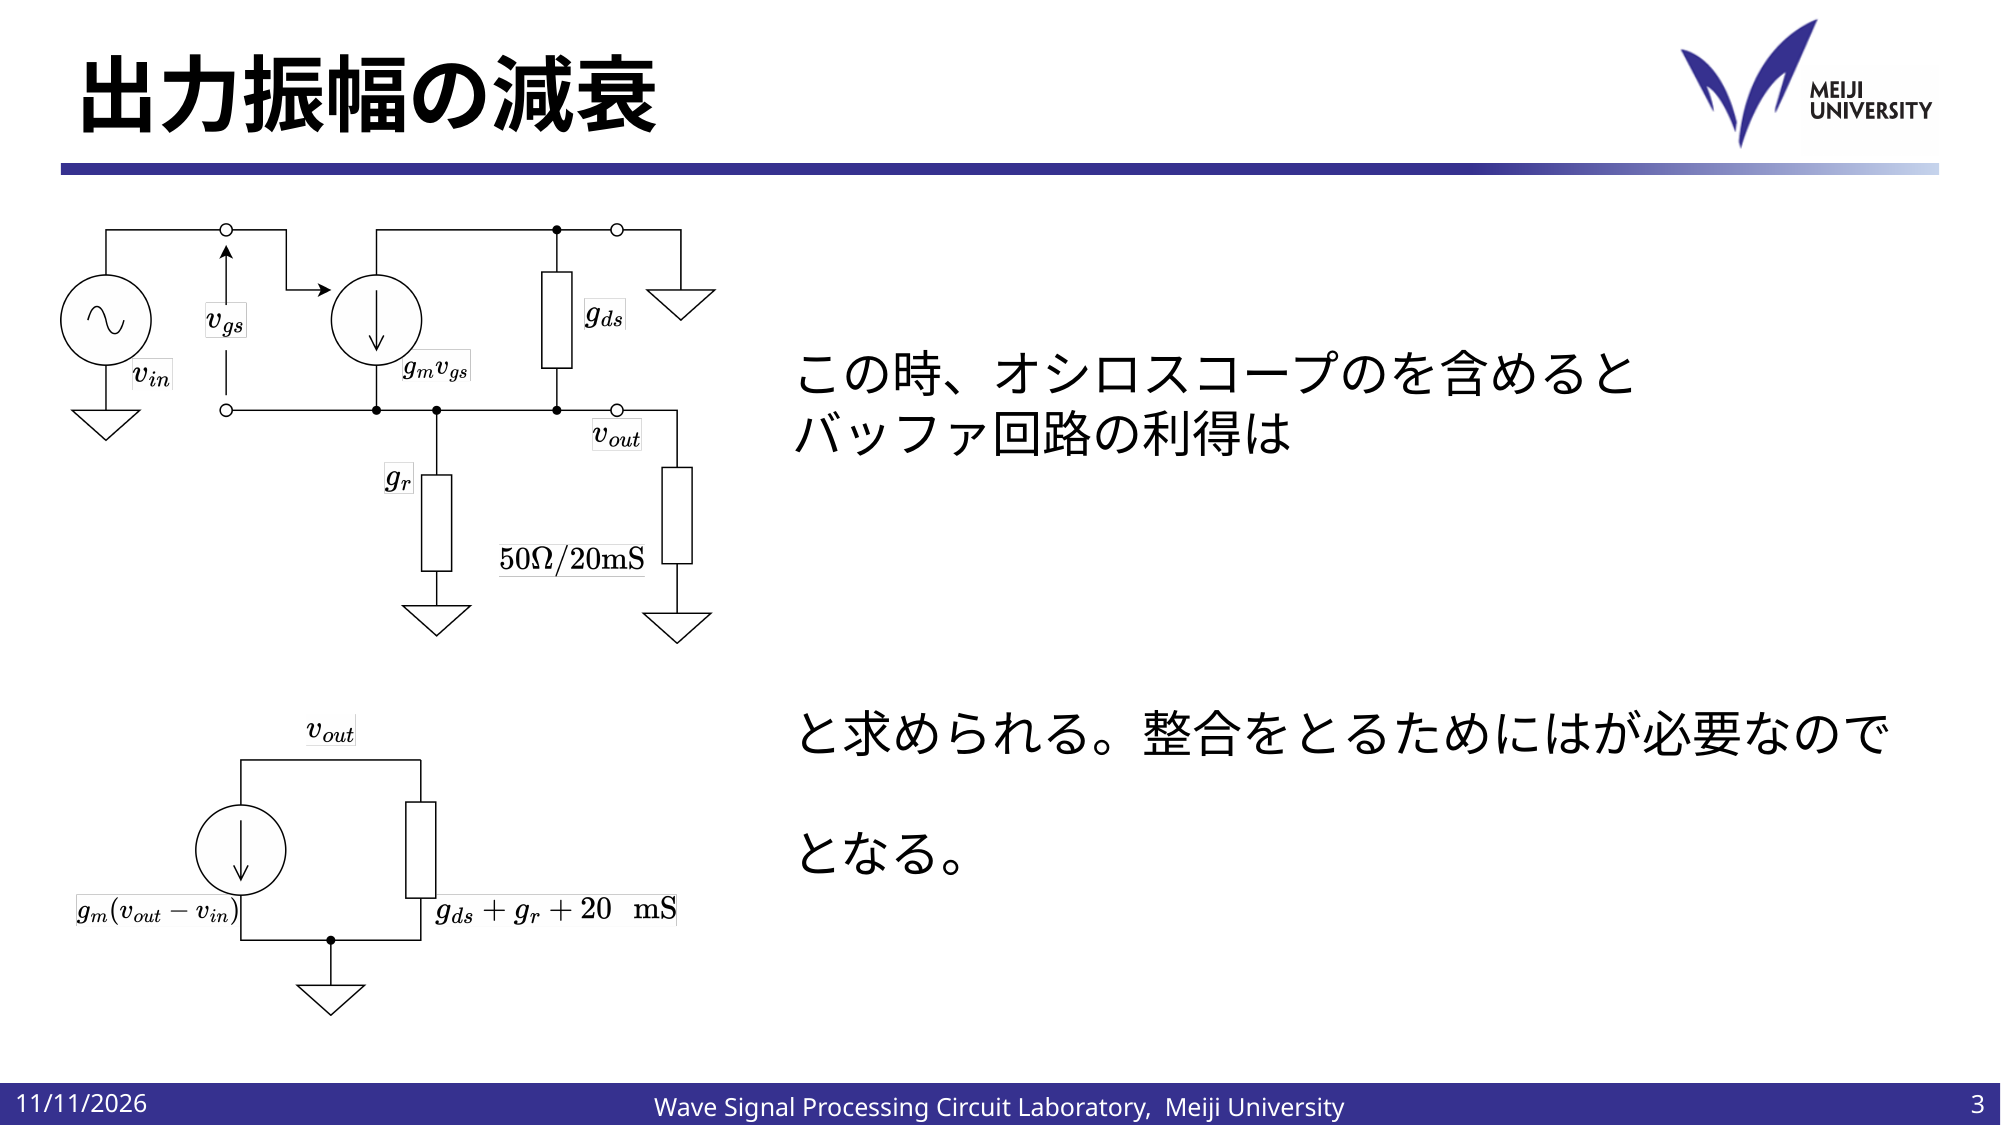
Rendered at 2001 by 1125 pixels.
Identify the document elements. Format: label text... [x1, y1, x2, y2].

picture [60, 214, 783, 644]
picture [1675, 16, 1939, 156]
picture [0, 699, 735, 1016]
title 出力振幅の減衰 [60, 34, 1786, 164]
footer Wave Signal Processing Circuit Laboratory, Meiji University [588, 1078, 1412, 1125]
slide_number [0, 1074, 450, 1125]
slide_number 3 [1550, 1075, 2000, 1125]
